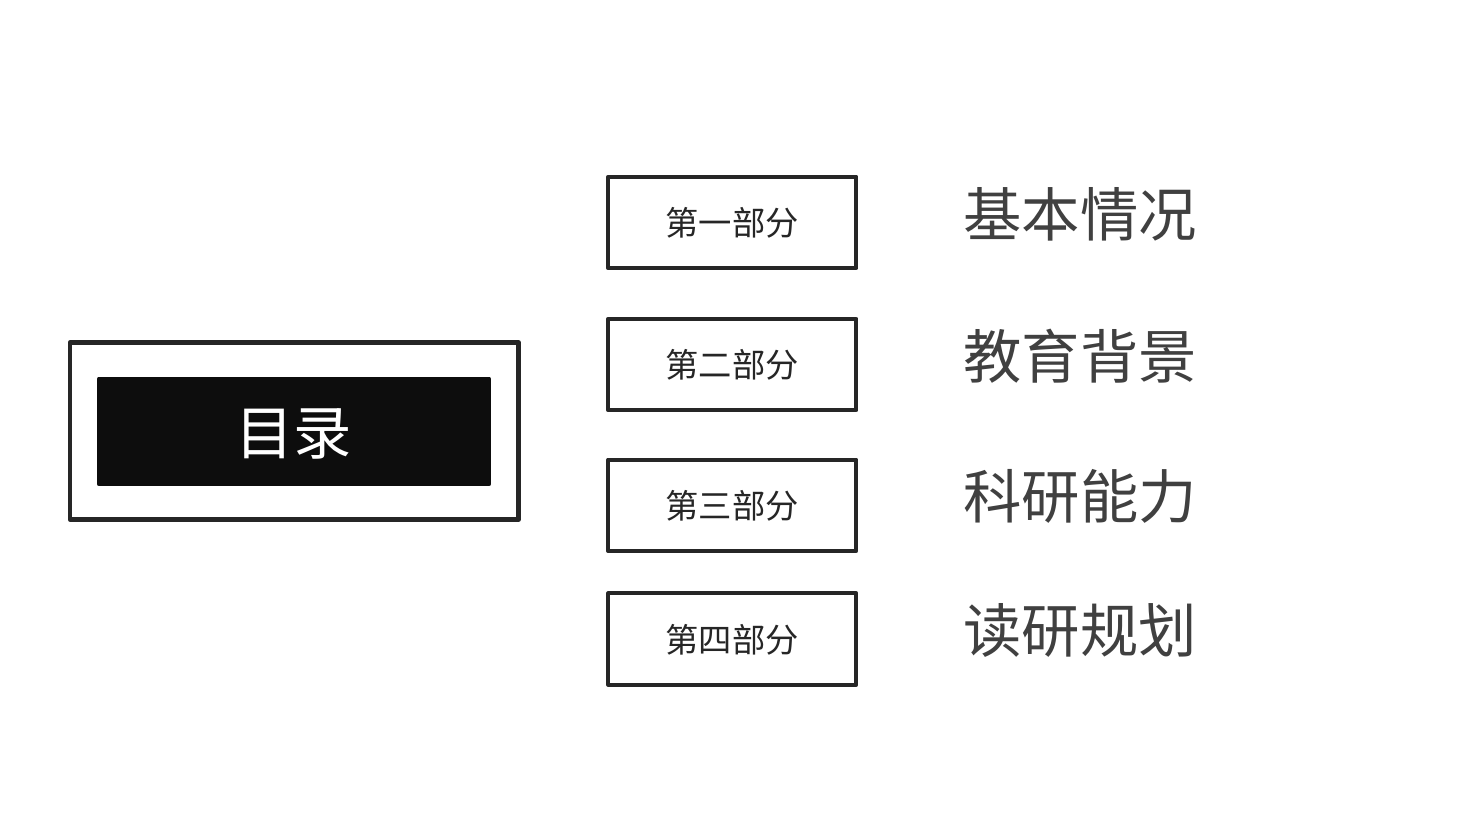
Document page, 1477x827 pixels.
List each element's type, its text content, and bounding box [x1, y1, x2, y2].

text_box 第二部分 [606, 317, 858, 412]
text_box 基本情况 [963, 177, 1197, 248]
text_box 第四部分 [606, 591, 858, 687]
text_box 目录 [97, 377, 491, 486]
text_box 第三部分 [606, 458, 858, 553]
text_box 教育背景 [963, 319, 1197, 390]
text_box 科研能力 [963, 460, 1197, 531]
text_box 第一部分 [606, 175, 858, 270]
text_box 读研规划 [963, 594, 1197, 665]
text_box [68, 340, 521, 522]
